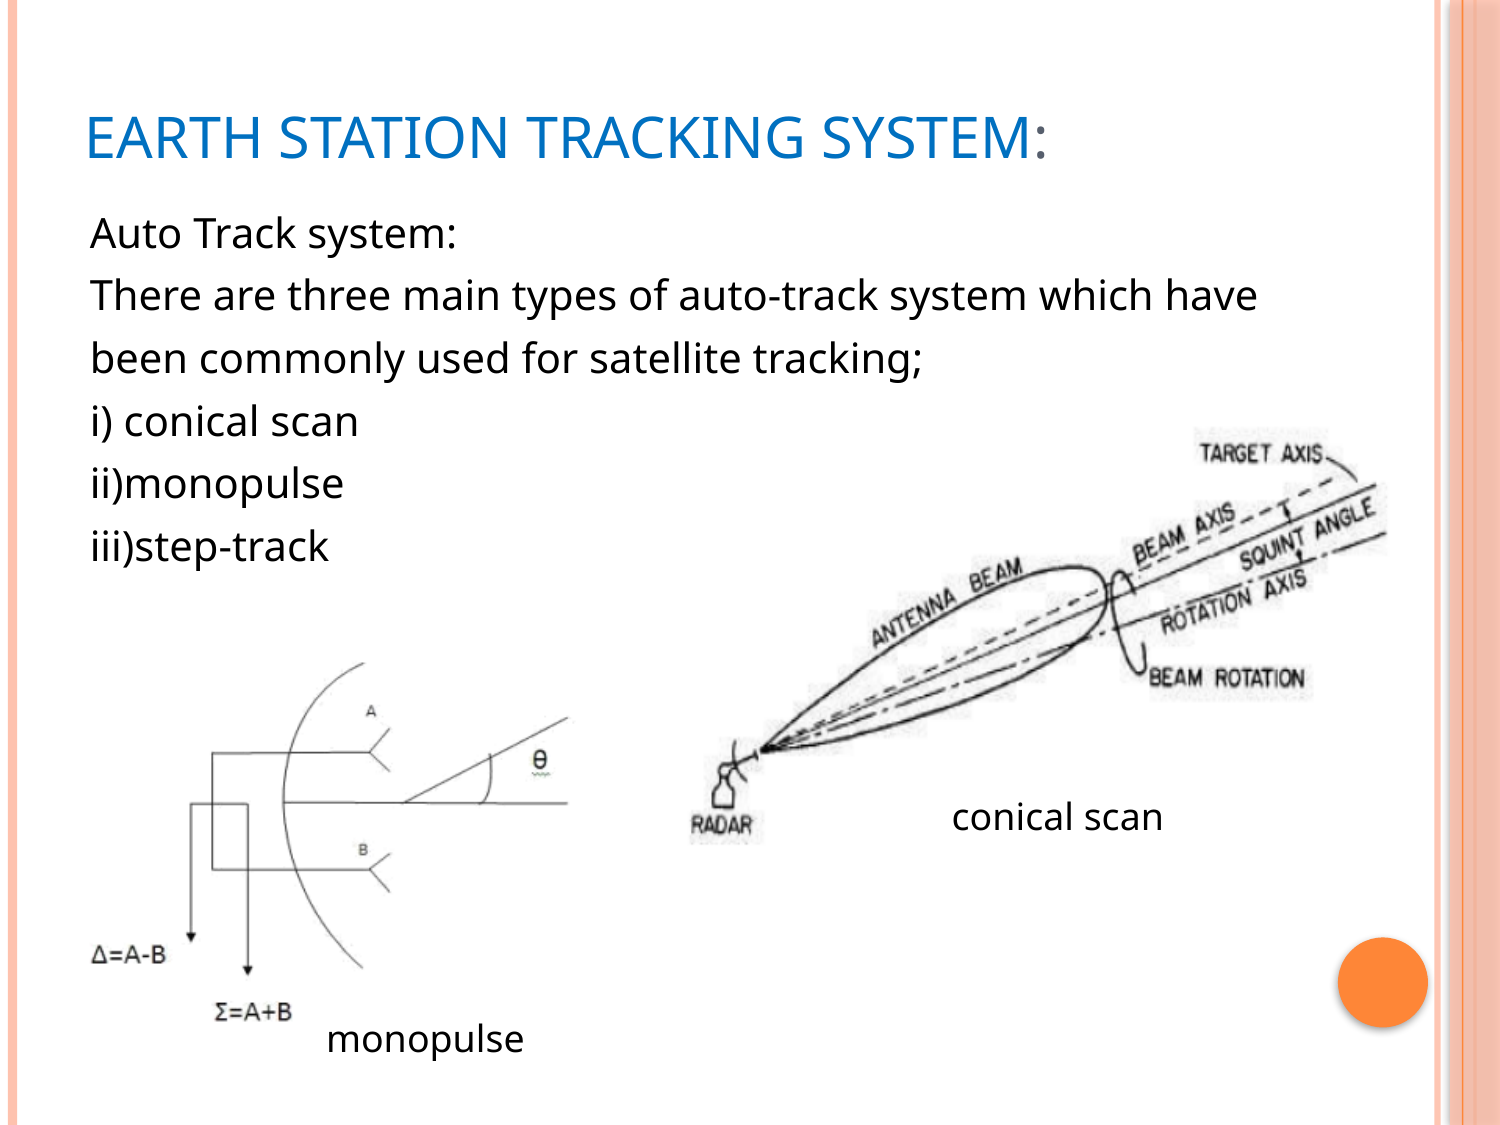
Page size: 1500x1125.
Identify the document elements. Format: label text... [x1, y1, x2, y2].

list Auto Track system: There are three main types of auto-track system which have been commonly used for satellite tracking; i) conical scan ii)monopulse iii)step-track [75, 199, 1336, 999]
text_box monopulse [311, 1048, 540, 1068]
title Earth Station Tracking System: [70, 93, 1296, 178]
picture [81, 643, 605, 1039]
picture [679, 409, 1401, 849]
